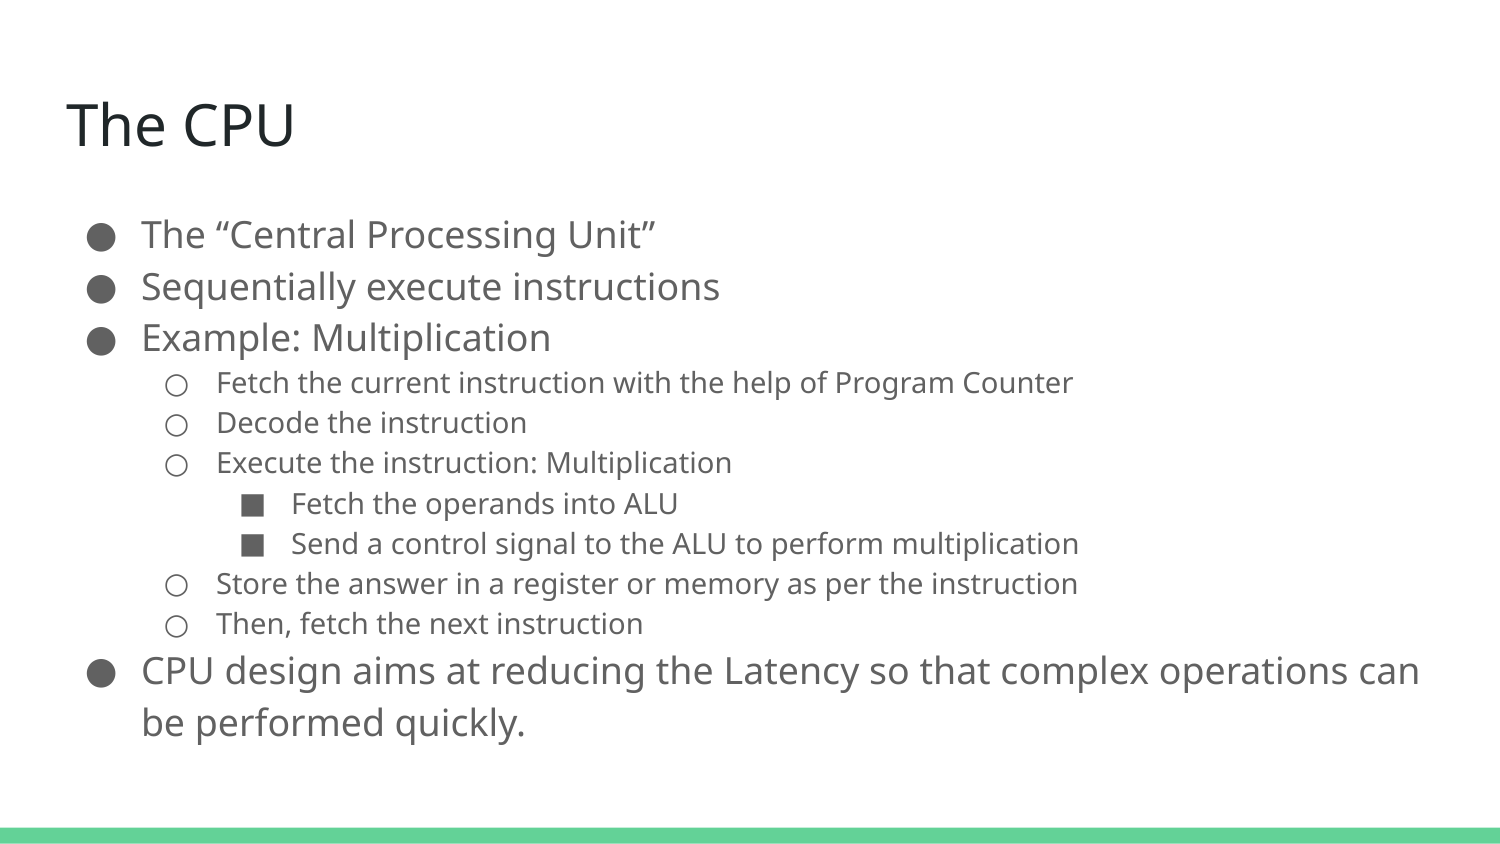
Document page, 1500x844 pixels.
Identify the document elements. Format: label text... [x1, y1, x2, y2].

list The “Central Processing Unit” Sequentially execute instructions Example: Multiplication Fetch the current instruction with the help of Program Counter Decode the instruction Execute the instruction: Multiplication Fetch the operands into ALU Send a control signal to the ALU to perform multiplication Store the answer in a register or memory as per the instruction Then, fetch the next instruction CPU design aims at reducing the Latency so that complex operations can be performed quickly. [51, 189, 1449, 750]
title The CPU [51, 72, 1449, 167]
